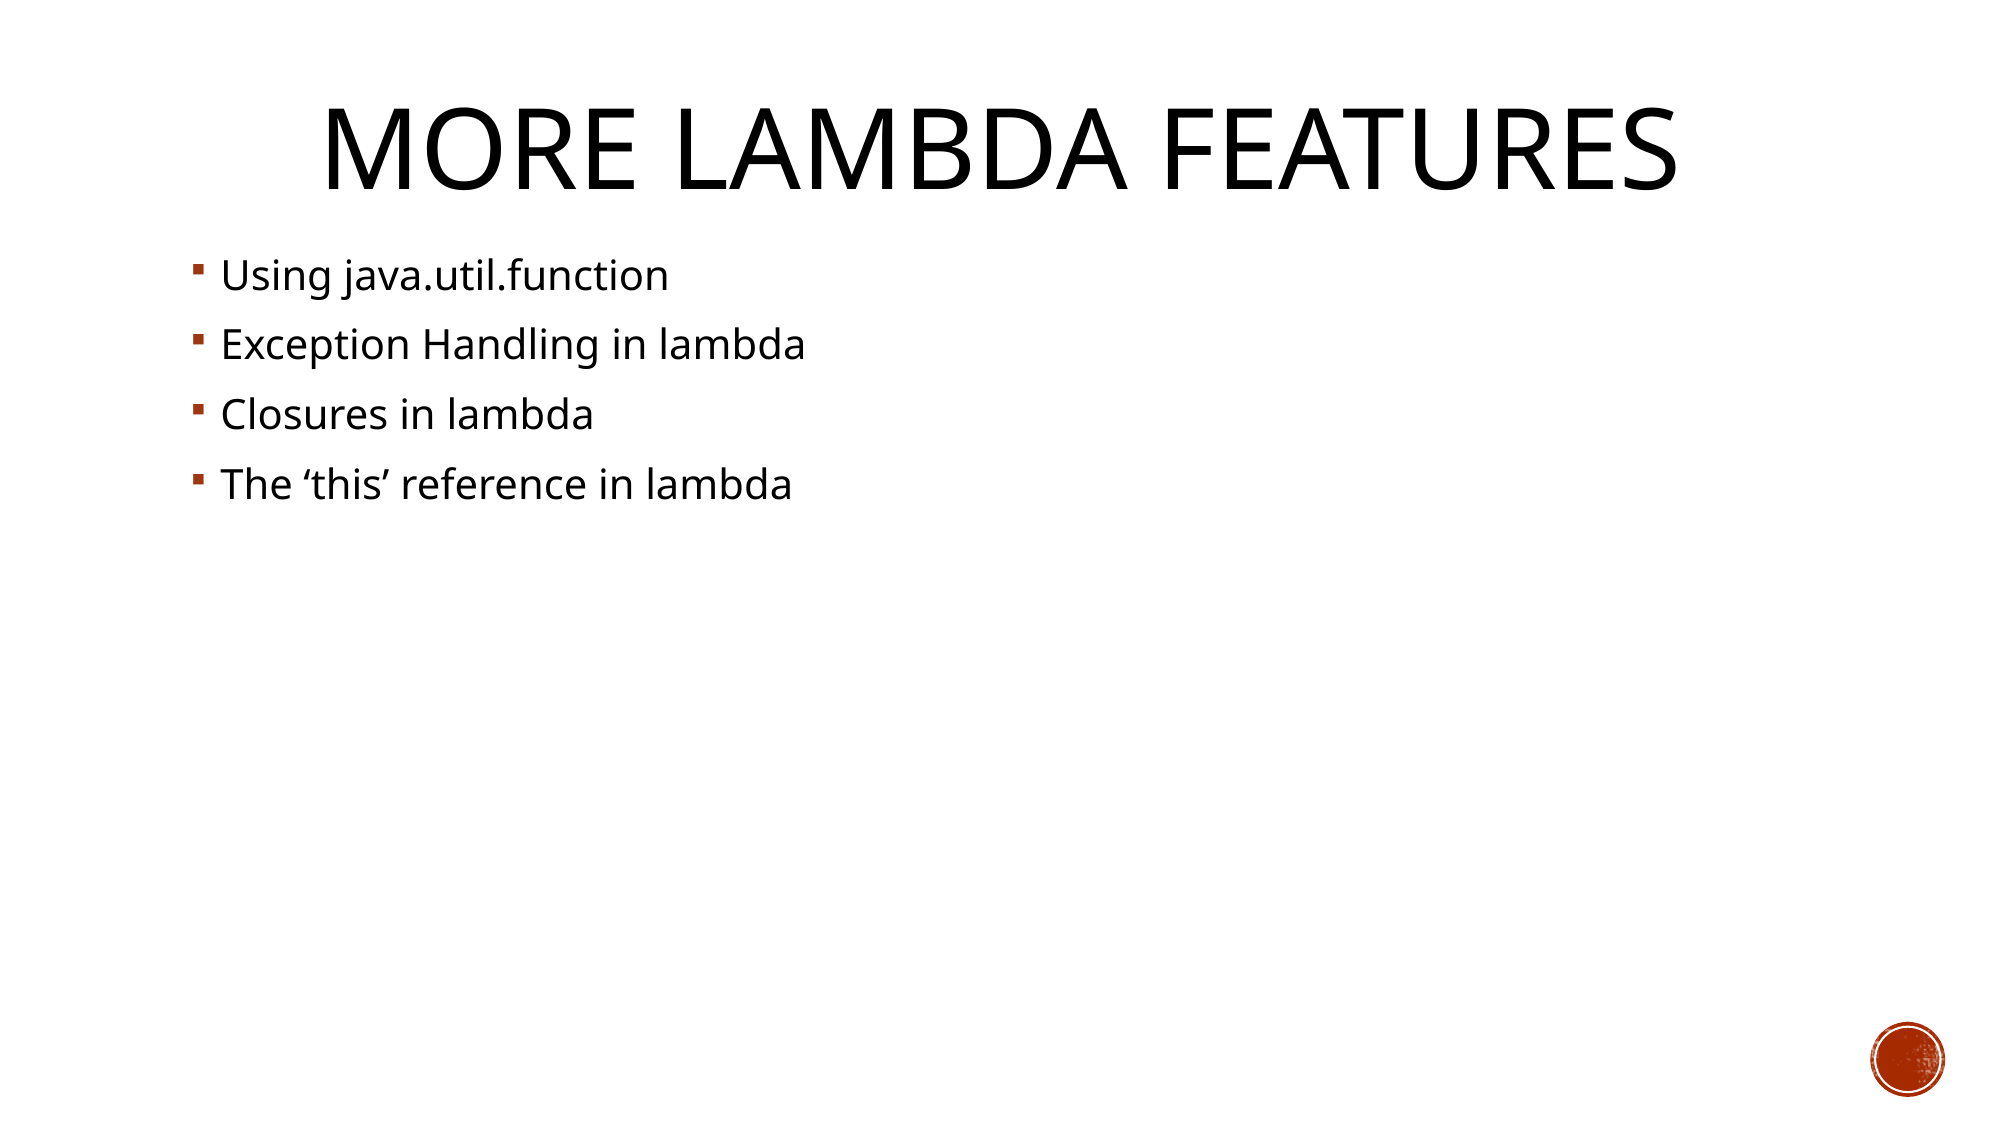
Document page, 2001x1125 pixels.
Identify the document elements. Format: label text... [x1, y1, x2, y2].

title More lambda features [175, 79, 1826, 227]
list Using java.util.function Exception Handling in lambda Closures in lambda The ‘this’ reference in lambda [175, 246, 1826, 1013]
